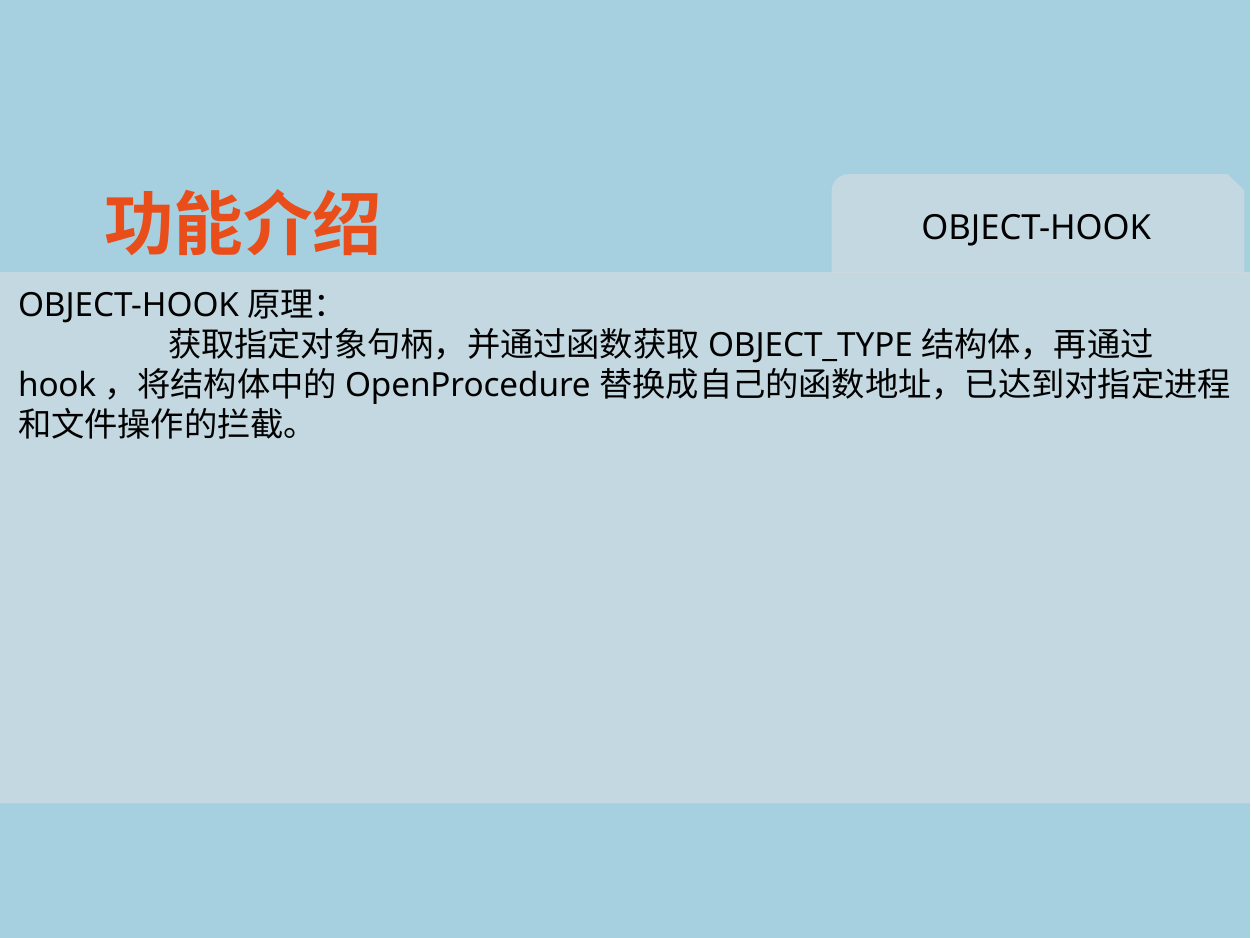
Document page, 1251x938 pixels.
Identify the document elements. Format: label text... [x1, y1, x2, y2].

text_box [0, 270, 1250, 805]
text_box OBJECT-HOOK原理： 获取指定对象句柄，并通过函数获取OBJECT_TYPE结构体，再通过hook，将结构体中的OpenProcedure替换成自己的函数地址，已达到对指定进程和文件操作的拦截。 [3, 275, 1250, 451]
text_box OBJECT-HOOK [829, 172, 1247, 275]
text_box 功能介绍 [89, 172, 398, 271]
